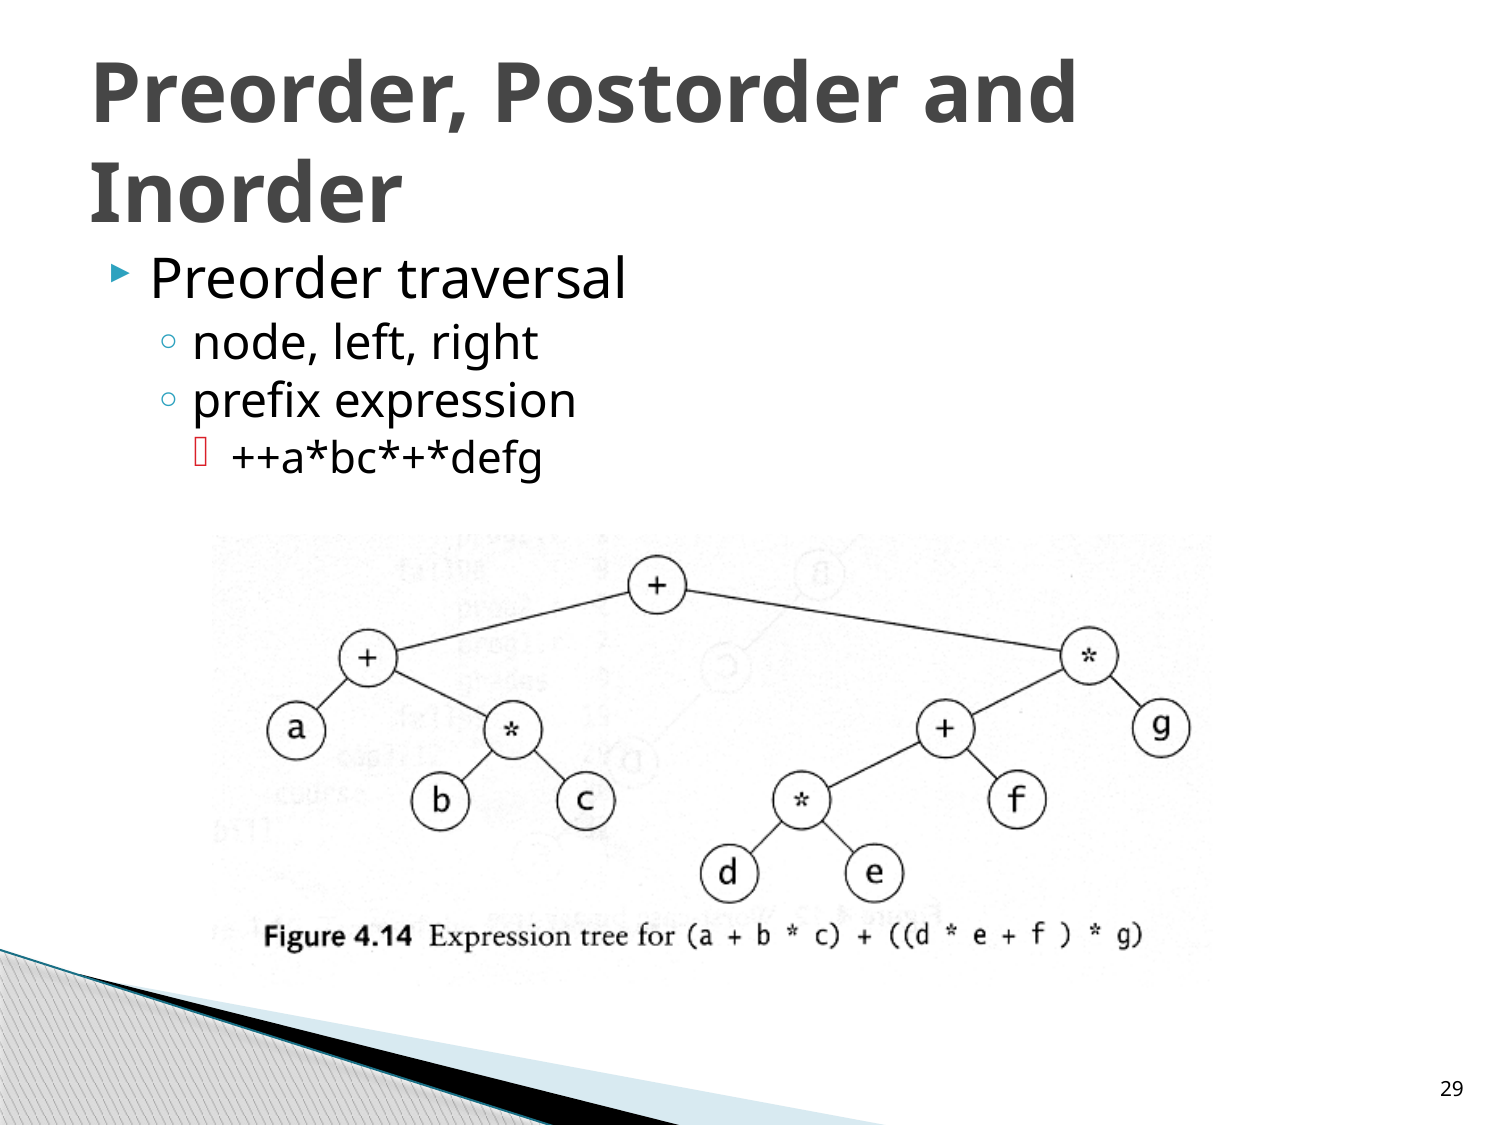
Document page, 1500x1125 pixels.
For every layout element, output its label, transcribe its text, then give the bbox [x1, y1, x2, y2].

list Preorder traversal node, left, right prefix expression ++a*bc*+*defg [75, 242, 1425, 986]
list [212, 534, 1213, 988]
title Preorder, Postorder and Inorder [75, 45, 1425, 233]
slide_number 29 [1418, 1051, 1479, 1112]
